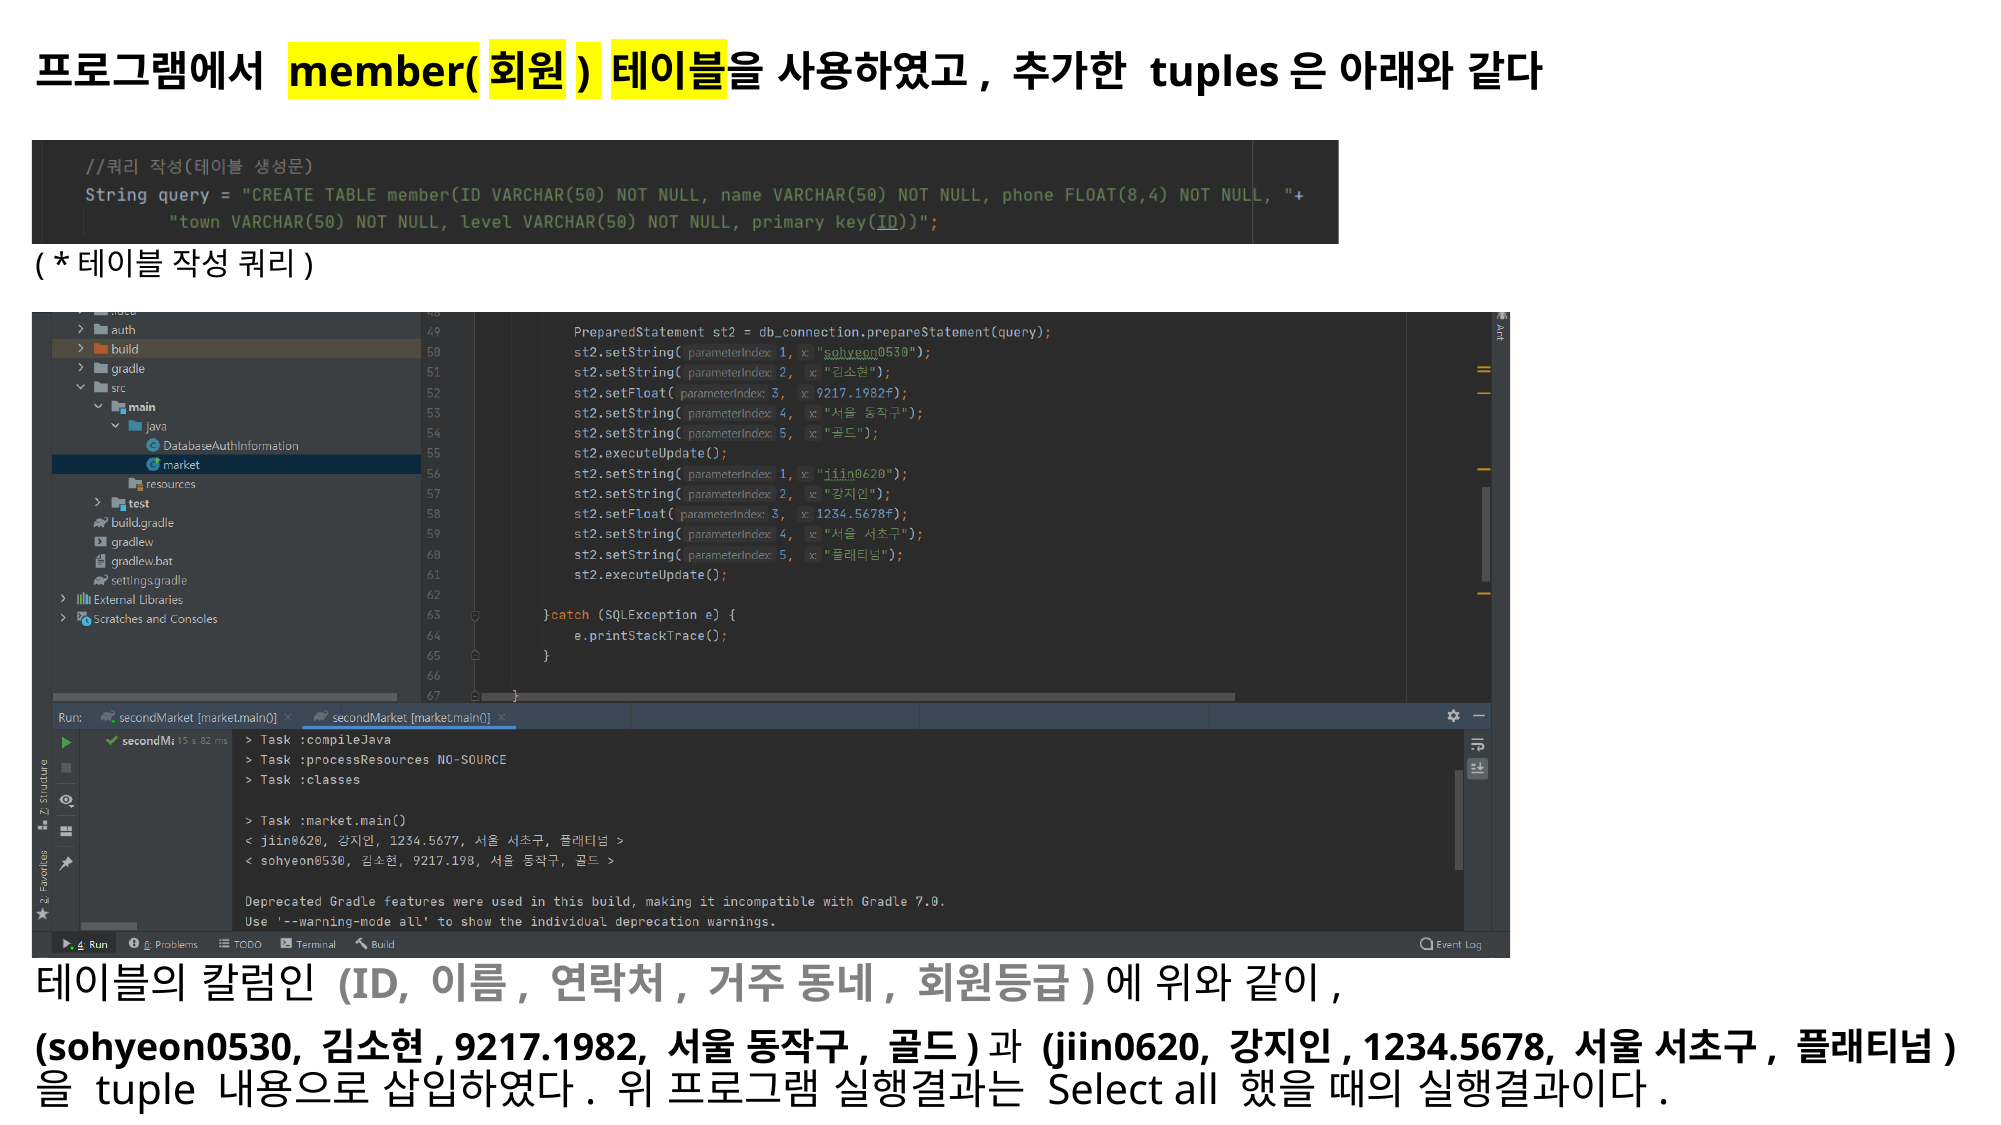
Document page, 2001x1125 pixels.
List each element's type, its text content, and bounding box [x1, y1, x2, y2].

list 프로그램에서 member(회원) 테이블을 사용하였고, 추가한 tuples은 아래와 같다 ( *테이블 작성 쿼리) 테이블의 칼럼인 (ID, 이름, 연락처, 거주 동네, 회원등급)에 위와 같이, (sohyeon0530, 김소현, 9217.1982, 서울 동작구, 골드)과 (jiin0620, 강지인, 1234.5678, 서울 서초구, 플래티넘)을 tuple 내용으로 삽입하였다. 위 프로그램 실행결과는 Select all 했을 때의 실행결과이다. [20, 43, 2000, 1125]
picture [31, 312, 1511, 958]
picture [31, 140, 1339, 244]
